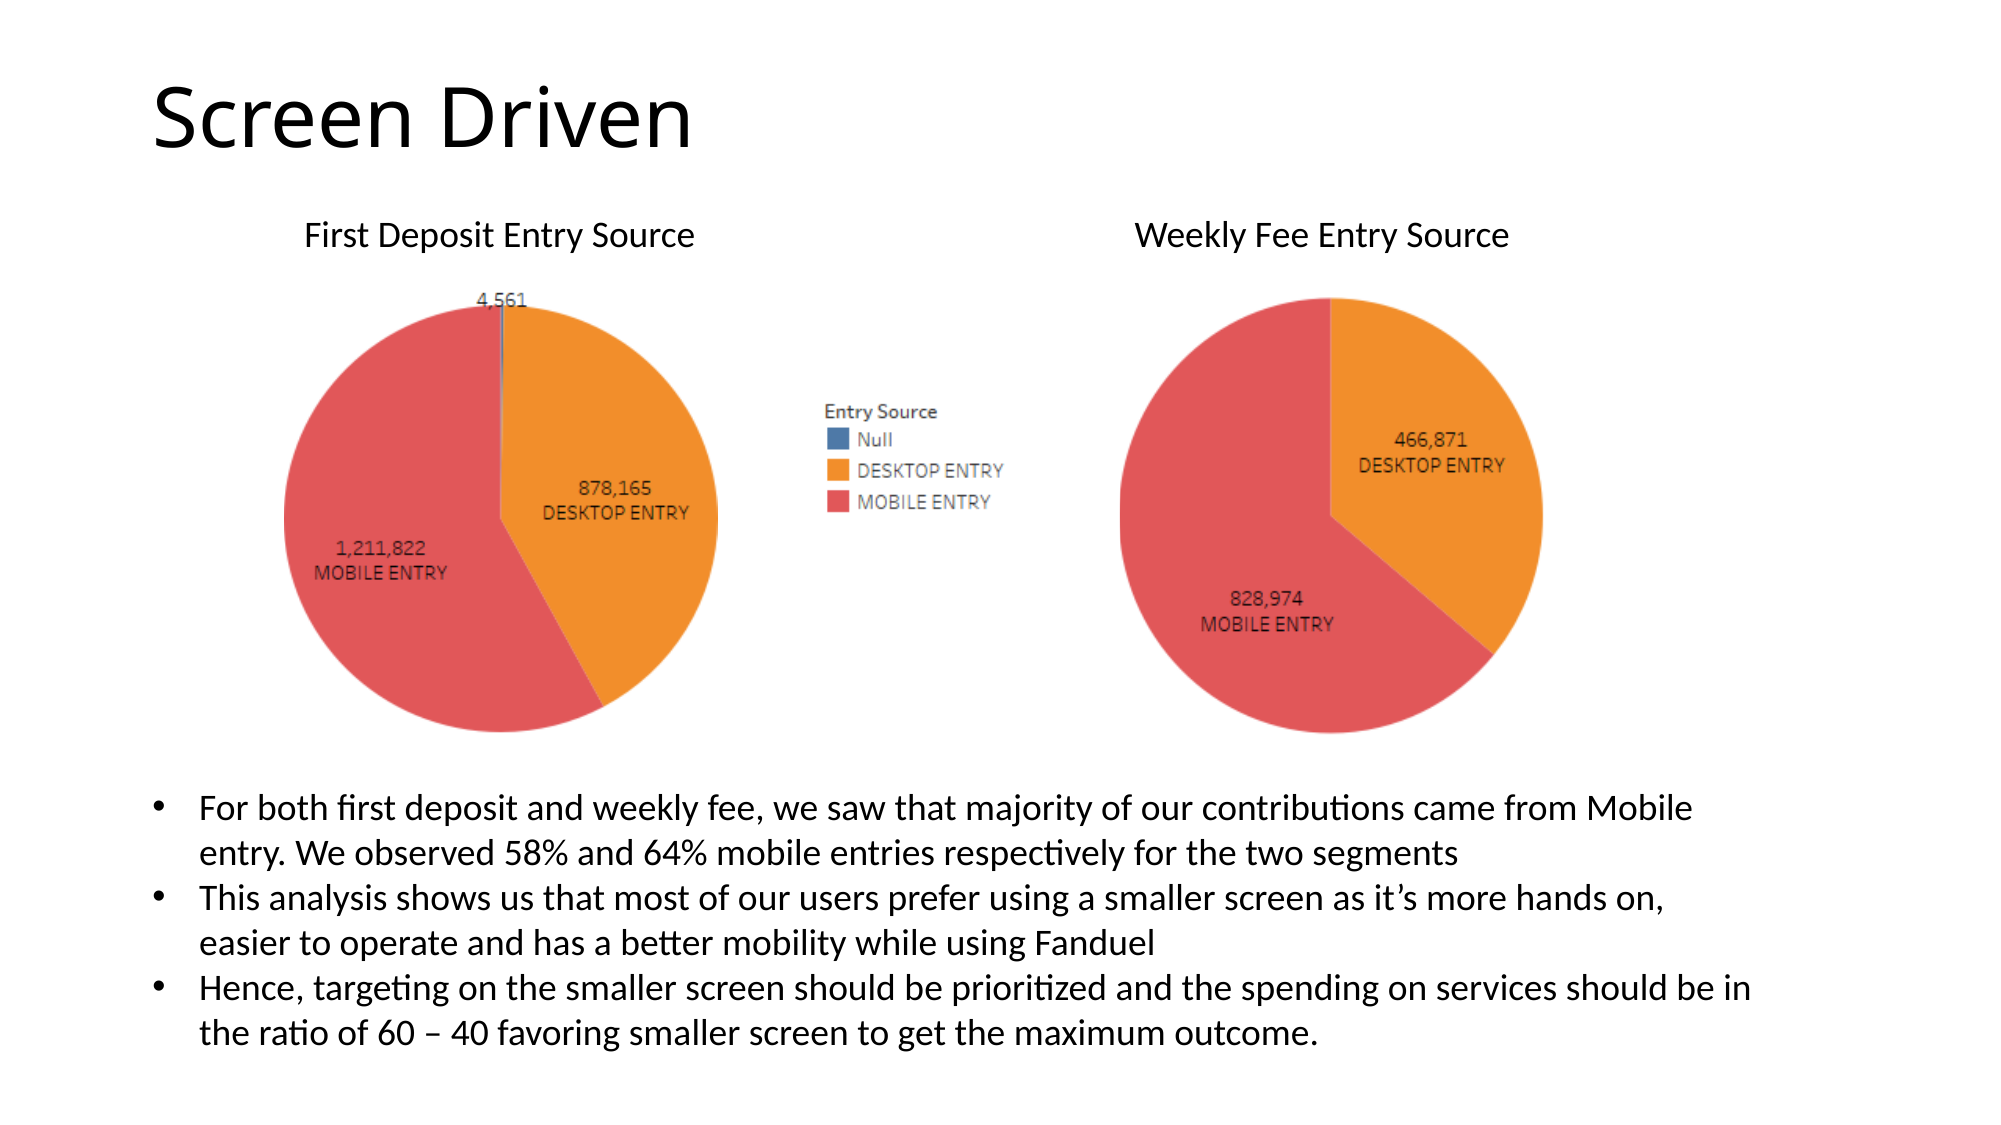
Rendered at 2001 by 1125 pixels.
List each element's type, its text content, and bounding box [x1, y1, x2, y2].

text_box First Deposit Entry Source [289, 202, 723, 262]
picture [1119, 256, 1553, 776]
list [284, 284, 718, 754]
picture [796, 395, 1042, 517]
text_box Weekly Fee Entry Source [1119, 202, 1553, 256]
title Screen Driven [137, 59, 1863, 181]
text_box For both first deposit and weekly fee, we saw that majority of our contributions came from Mobile entry. We observed 58% and 64% mobile entries respectively for the two segments This analysis shows us that most of our users prefer using a smaller screen as it’s more hands on, easier to operate and has a better mobility while using Fanduel Hence, targeting on the smaller screen should be prioritized and the spending on services should be in the ratio of 60 – 40 favoring smaller screen to get the maximum outcome. [137, 775, 1777, 1061]
